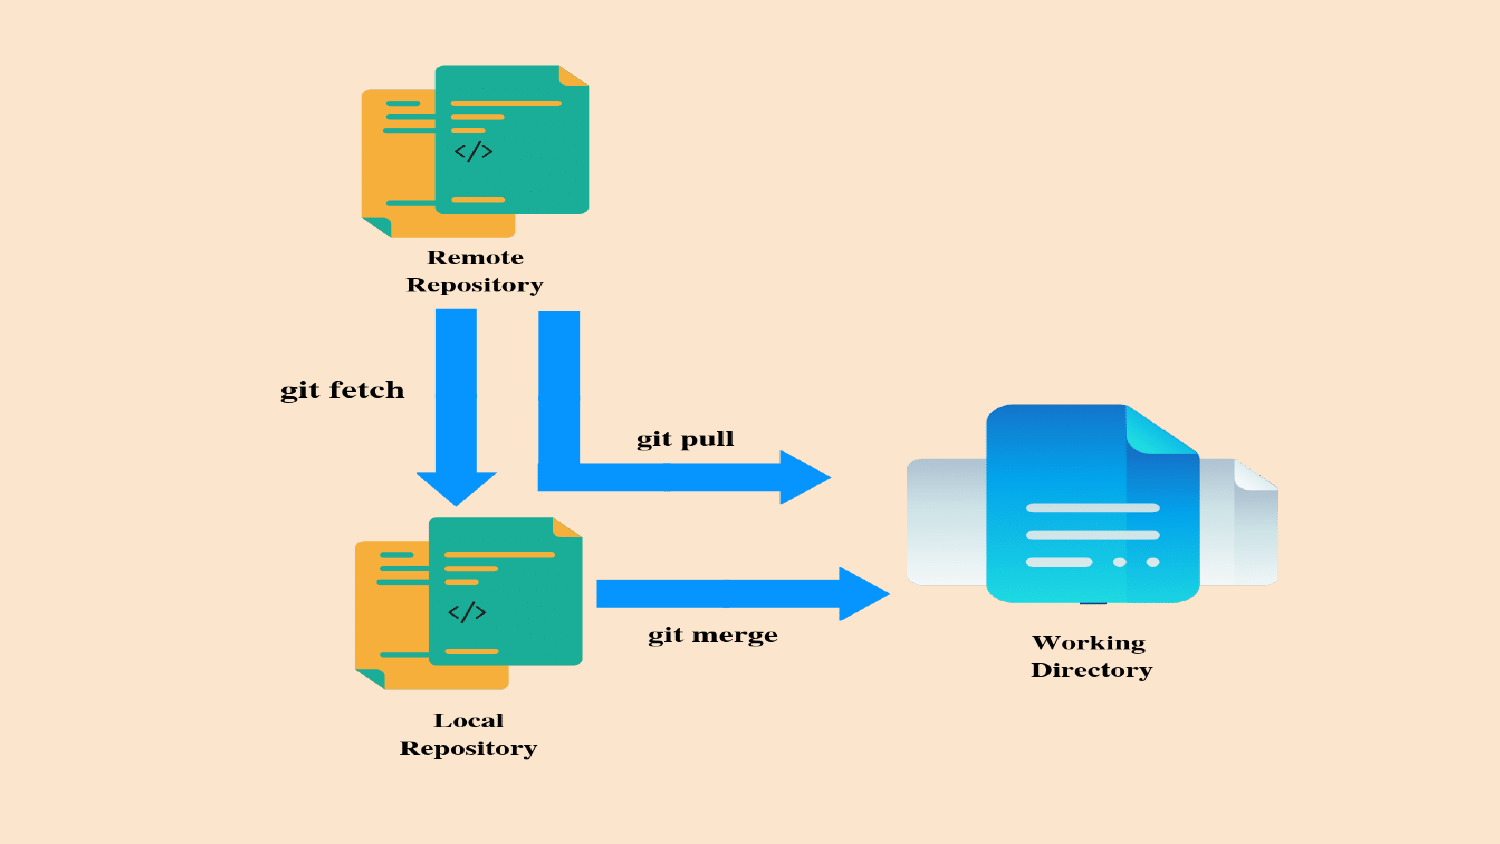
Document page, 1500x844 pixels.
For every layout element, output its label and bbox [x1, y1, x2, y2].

picture [215, 34, 1337, 810]
